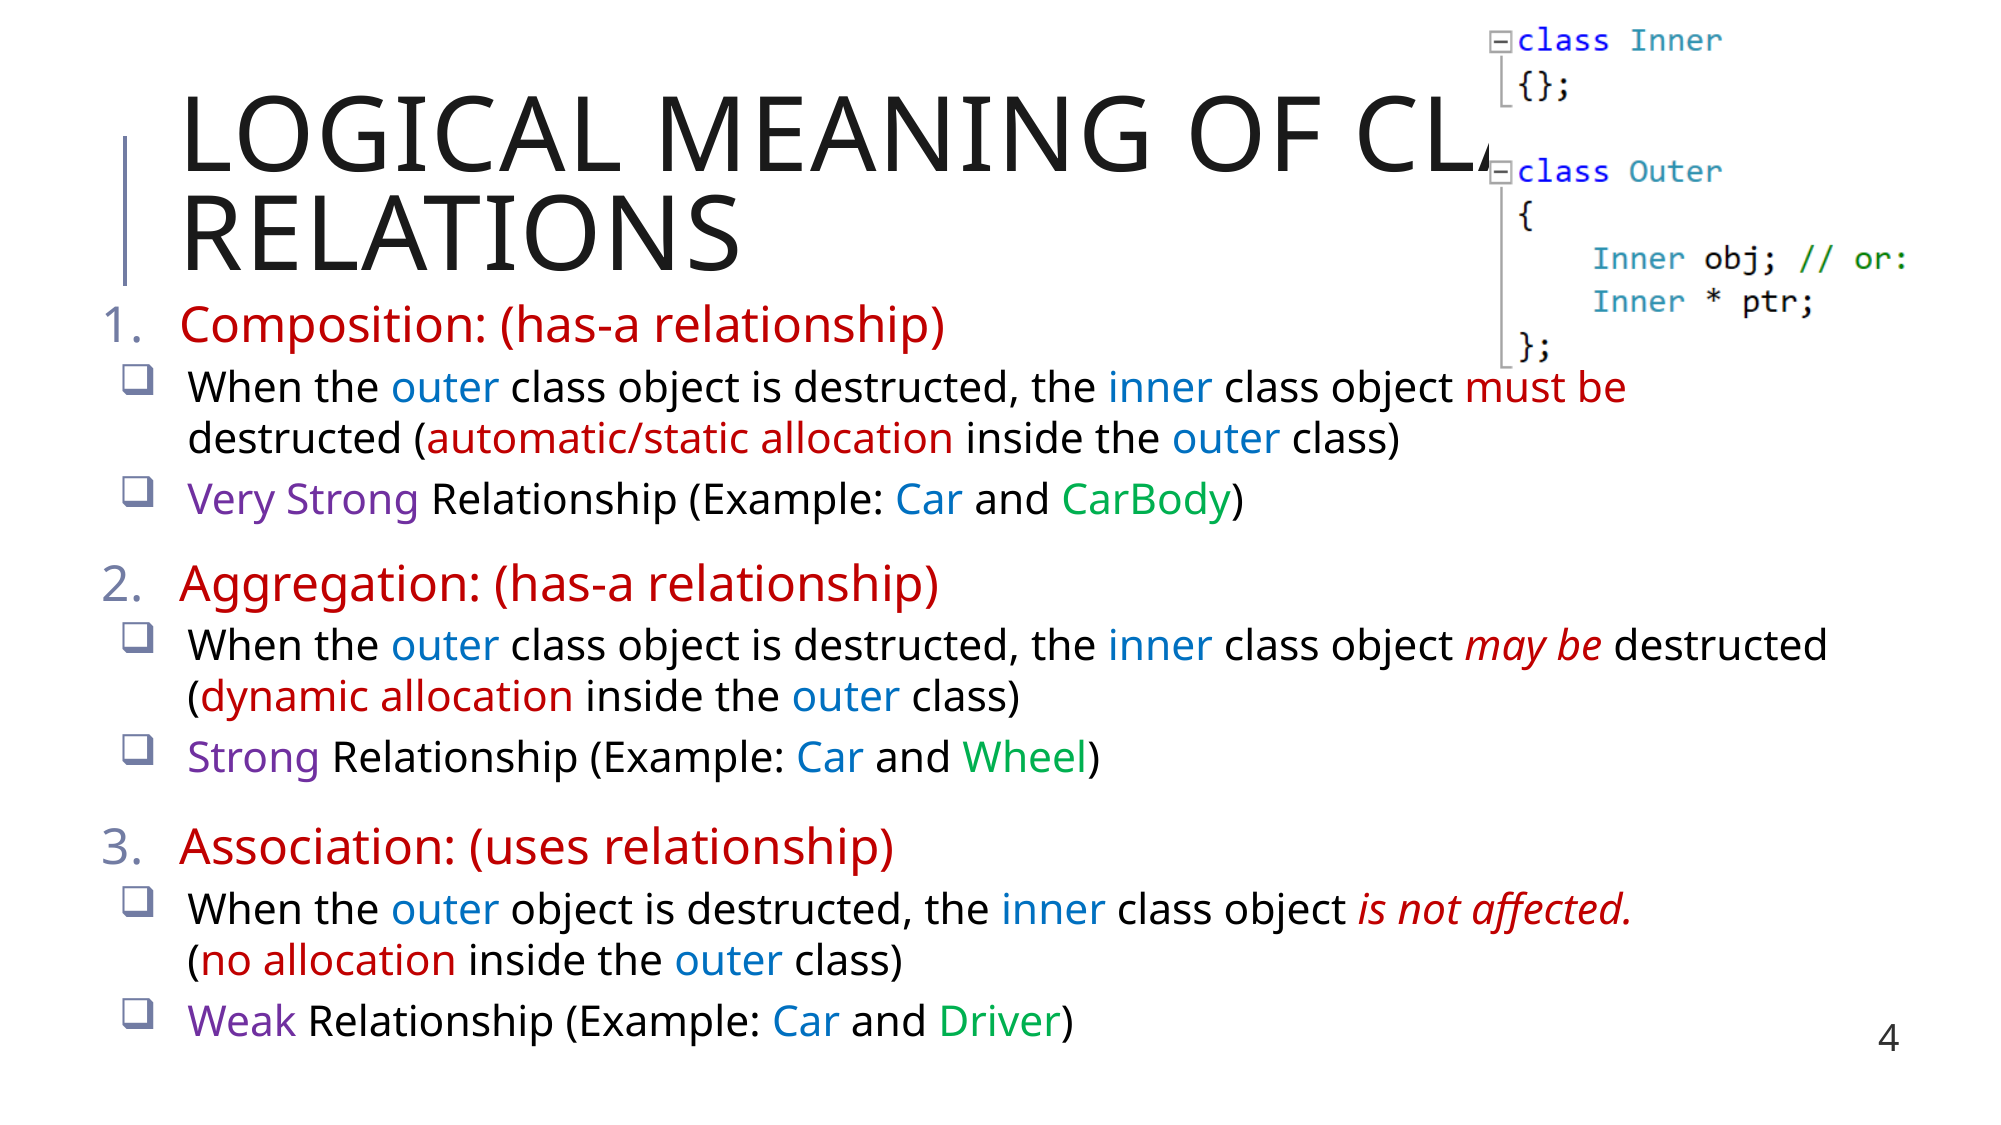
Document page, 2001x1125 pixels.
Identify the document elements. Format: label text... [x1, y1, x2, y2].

list Composition: (has-a relationship) When the outer class object is destructed, the inner class object must be destructed (automatic/static allocation inside the outer class) Very Strong Relationship (Example: Car and CarBody) Aggregation: (has-a relationship) When the outer class object is destructed, the inner class object may be destructed (dynamic allocation inside the outer class) Strong Relationship (Example: Car and Wheel) Association: (uses relationship) When the outer object is destructed, the inner class object is not affected. (no allocation inside the outer class) Weak Relationship (Example: Car and Driver) [94, 286, 1849, 1113]
picture [1489, 18, 1969, 370]
title Logical Meaning of Class Relations [163, 127, 1482, 255]
slide_number 4 [1777, 998, 2000, 1082]
